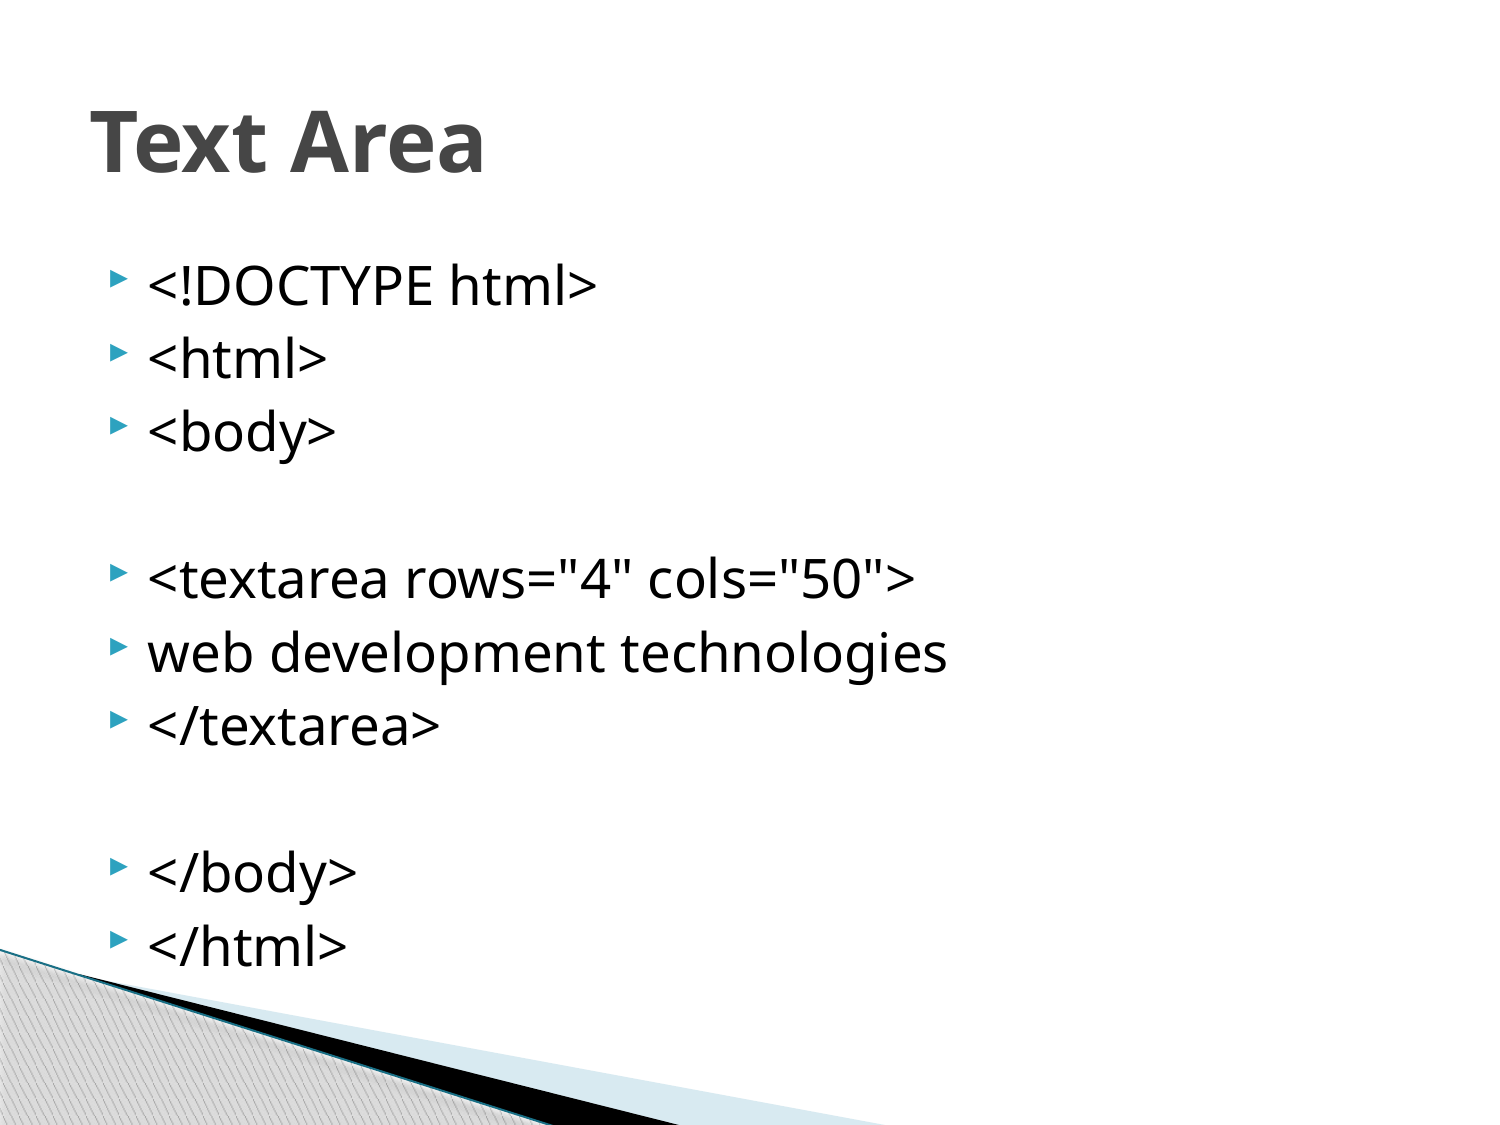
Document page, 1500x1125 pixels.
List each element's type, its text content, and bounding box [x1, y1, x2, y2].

title Text Area [75, 45, 1425, 233]
list <!DOCTYPE html> <html> <body> <textarea rows="4" cols="50"> web development technologies </textarea> </body> </html> [75, 243, 1425, 986]
